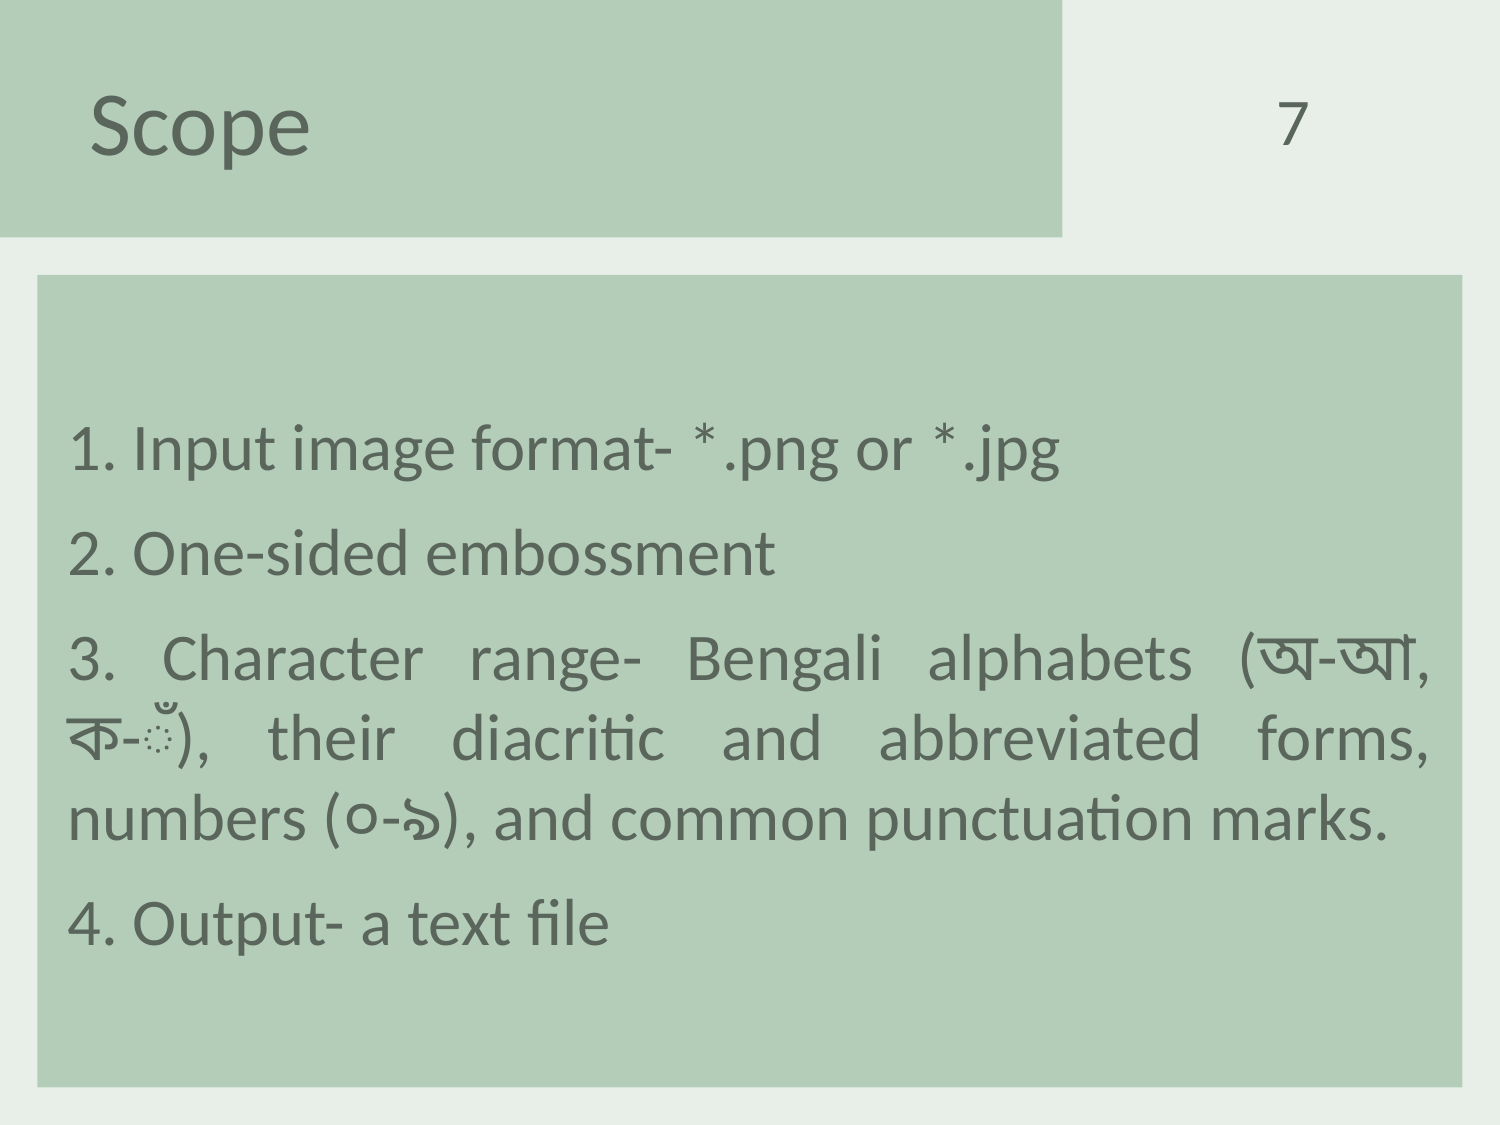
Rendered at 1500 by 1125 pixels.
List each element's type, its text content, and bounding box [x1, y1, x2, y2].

text_box Scope [0, 0, 1064, 239]
text_box 7 [1085, 0, 1500, 239]
text_box 1. Input image format- *.png or *.jpg 2. One-sided embossment 3. Character range- Bengali alphabets (অ-আ, ক-ঁ), their diacritic and abbreviated forms, numbers (০-৯), and common punctuation marks. 4. Output- a text file [35, 273, 1464, 1089]
